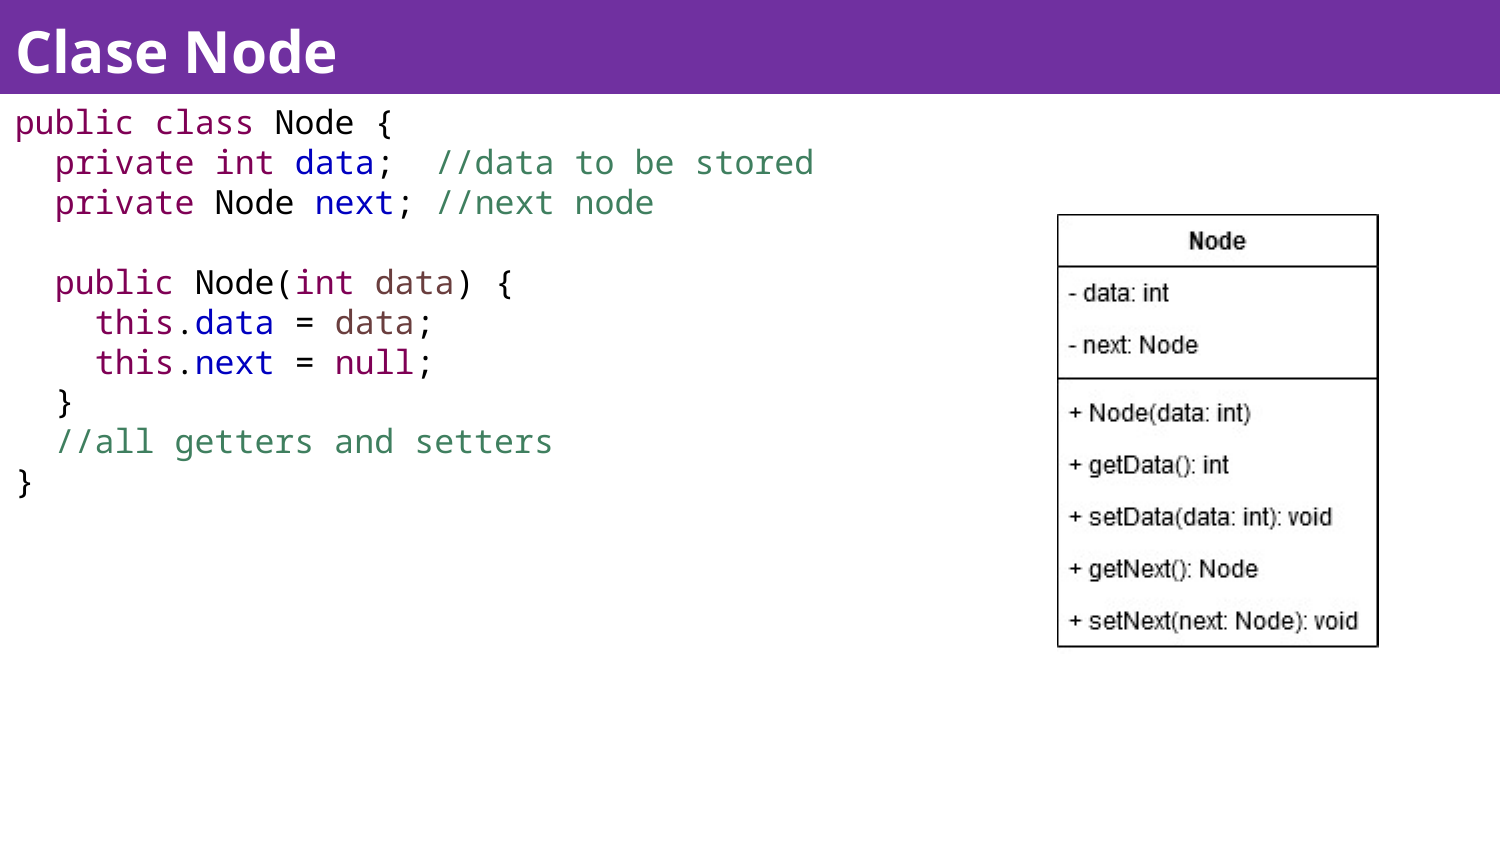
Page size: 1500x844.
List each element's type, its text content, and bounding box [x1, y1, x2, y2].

text_box Clase Node [0, 0, 1500, 94]
picture [1057, 214, 1380, 655]
text_box public class Node { private int data; //data to be stored private Node next; //next node public Node(int data) { this.data = data; this.next = null; } //all getters and setters } [0, 94, 937, 508]
